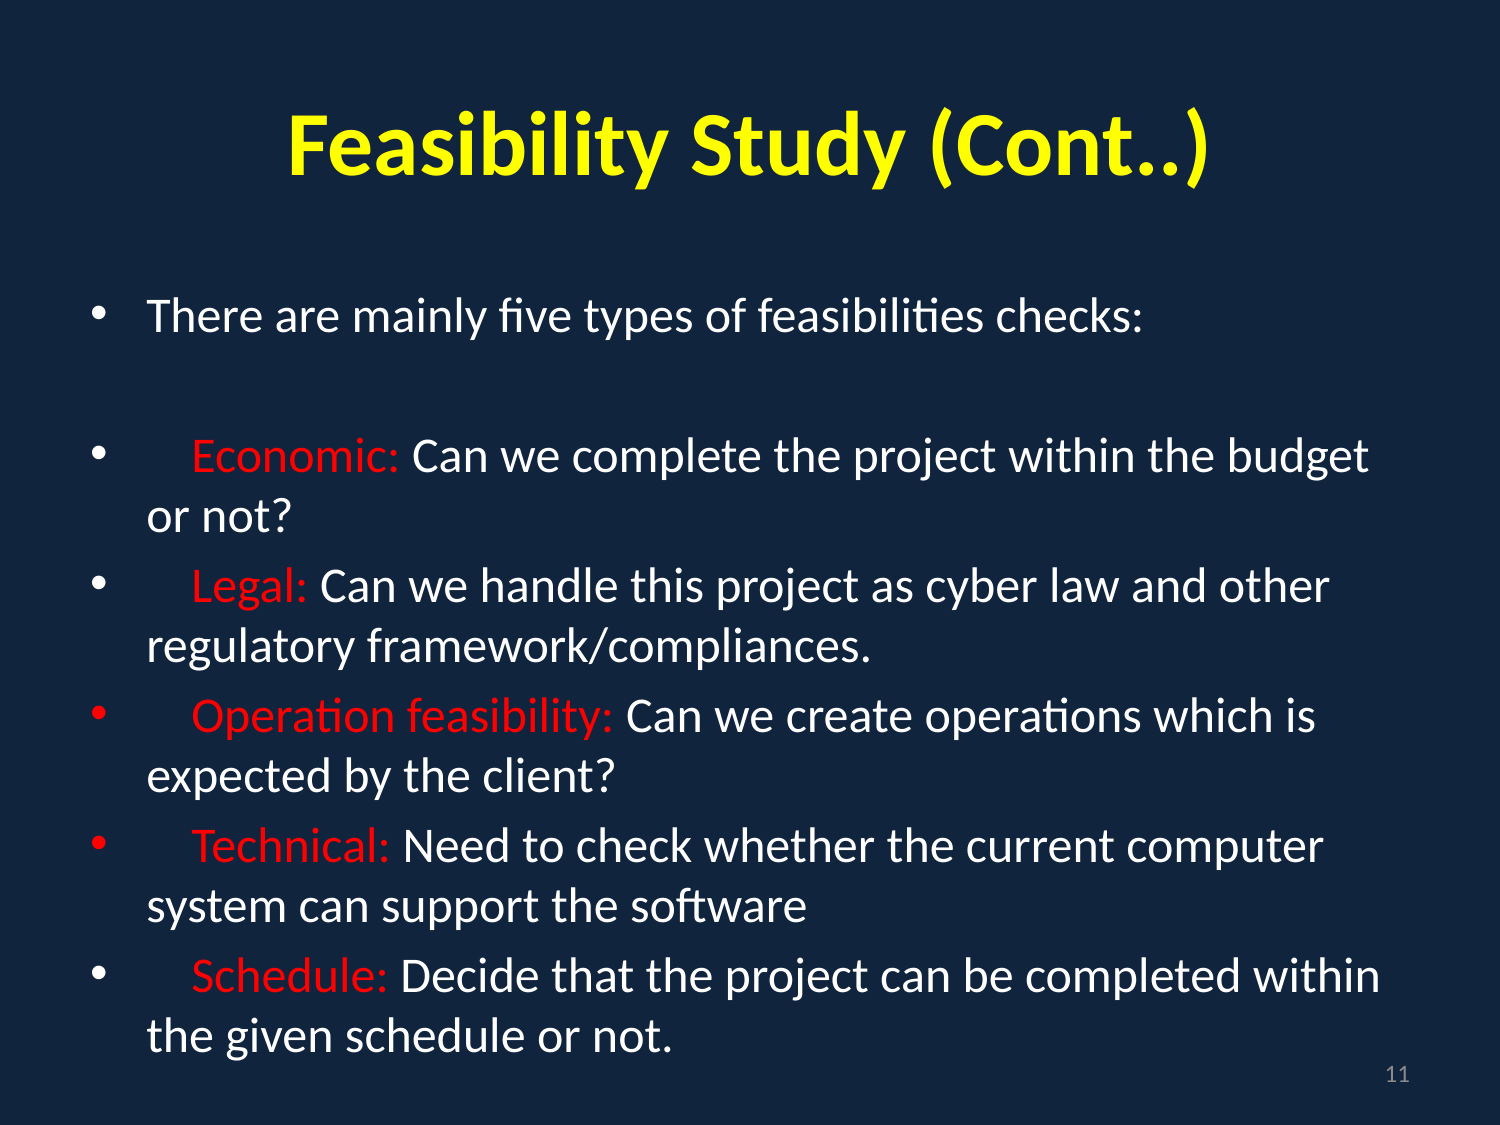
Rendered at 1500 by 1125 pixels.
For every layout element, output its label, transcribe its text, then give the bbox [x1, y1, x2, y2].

list There are mainly five types of feasibilities checks: Economic: Can we complete the project within the budget or not? Legal: Can we handle this project as cyber law and other regulatory framework/compliances. Operation feasibility: Can we create operations which is expected by the client? Technical: Need to check whether the current computer system can support the software Schedule: Decide that the project can be completed within the given schedule or not. [75, 275, 1425, 1018]
title Feasibility Study (Cont..) [75, 45, 1425, 233]
slide_number 11 [1074, 1042, 1425, 1103]
